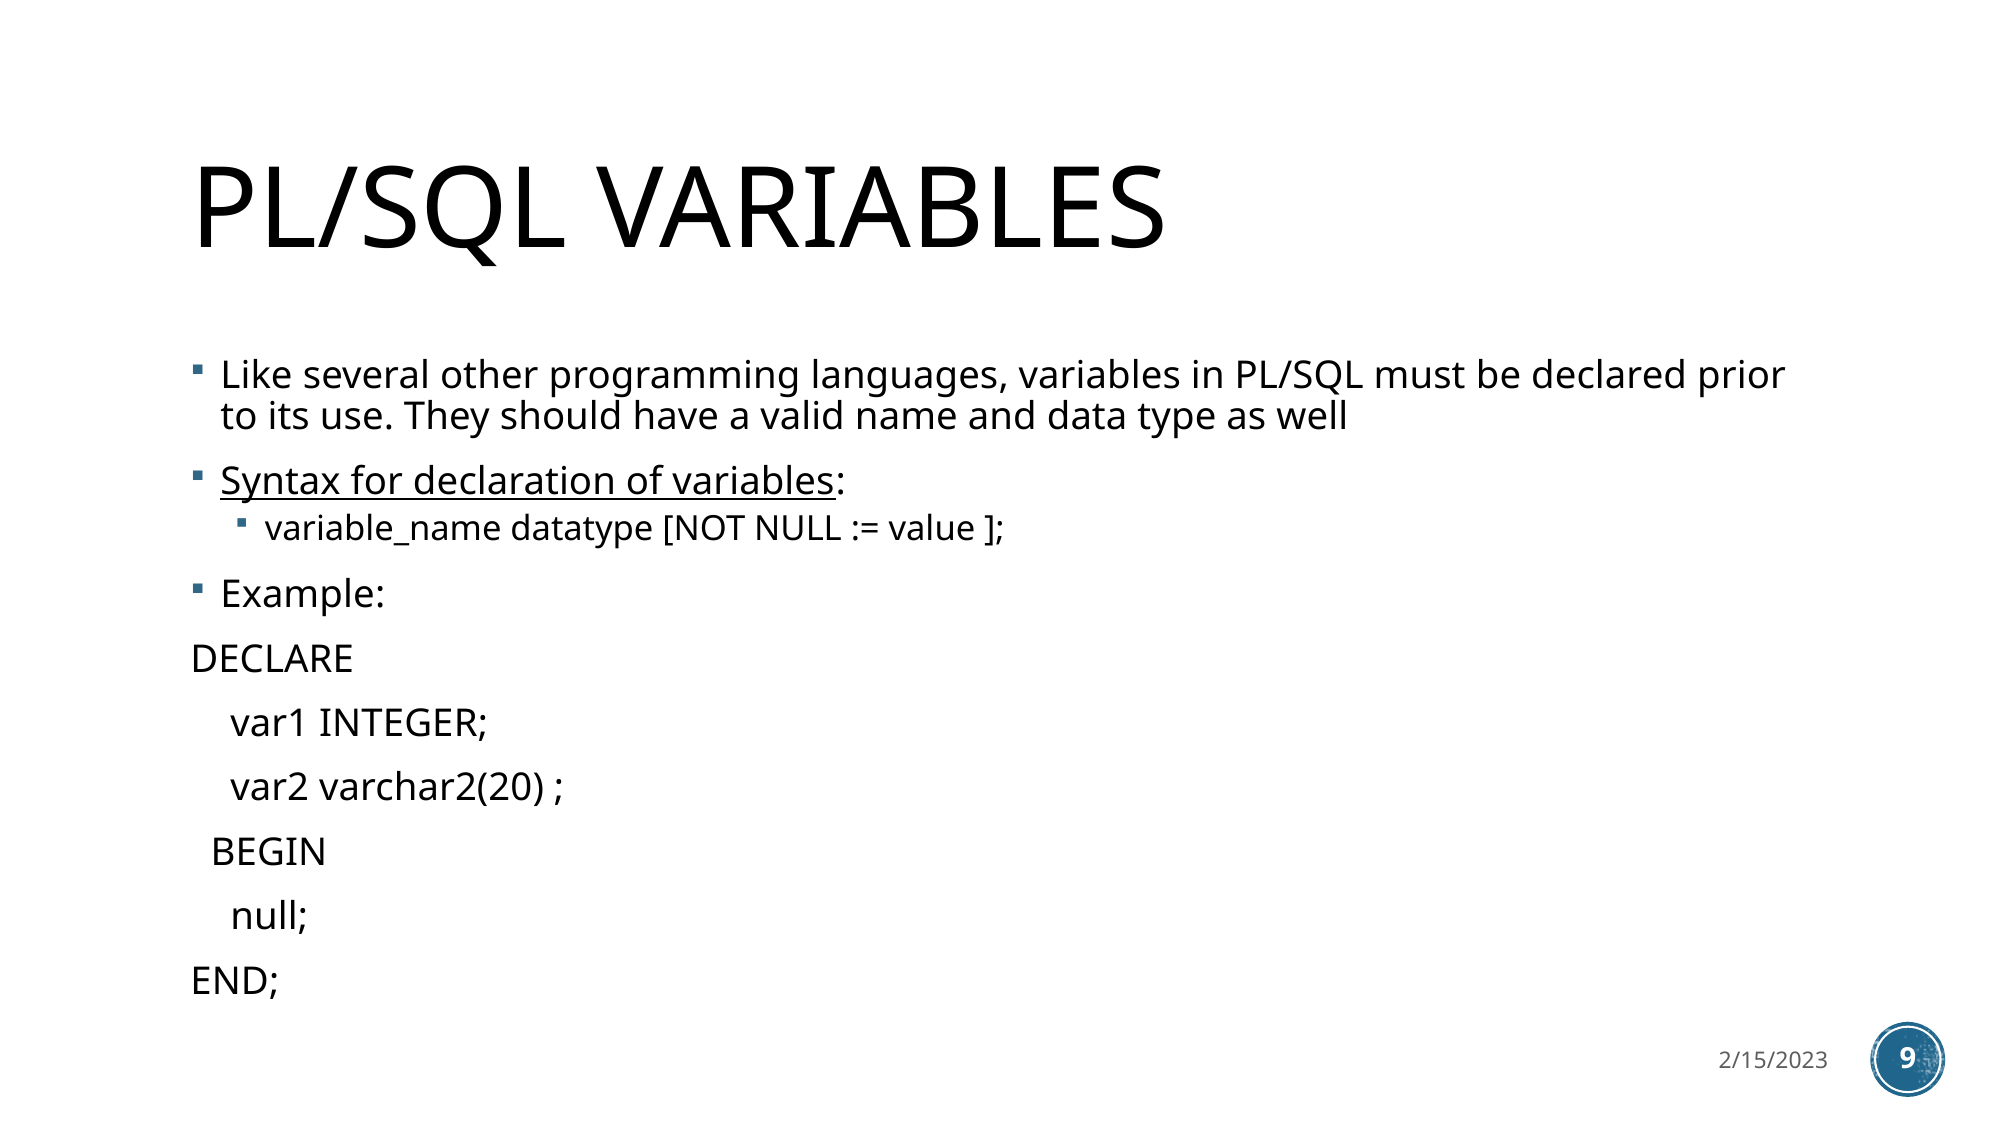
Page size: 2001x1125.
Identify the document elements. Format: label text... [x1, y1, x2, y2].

title PL/SQL VARIABLES [175, 79, 1826, 344]
slide_number 9 [1855, 1028, 1961, 1089]
list Like several other programming languages, variables in PL/SQL must be declared prior to its use. They should have a valid name and data type as well Syntax for declaration of variables: variable_name datatype [NOT NULL := value ]; Example: DECLARE var1 INTEGER; var2 varchar2(20) ; BEGIN null; END; [175, 348, 1826, 1013]
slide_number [1306, 1028, 1844, 1089]
